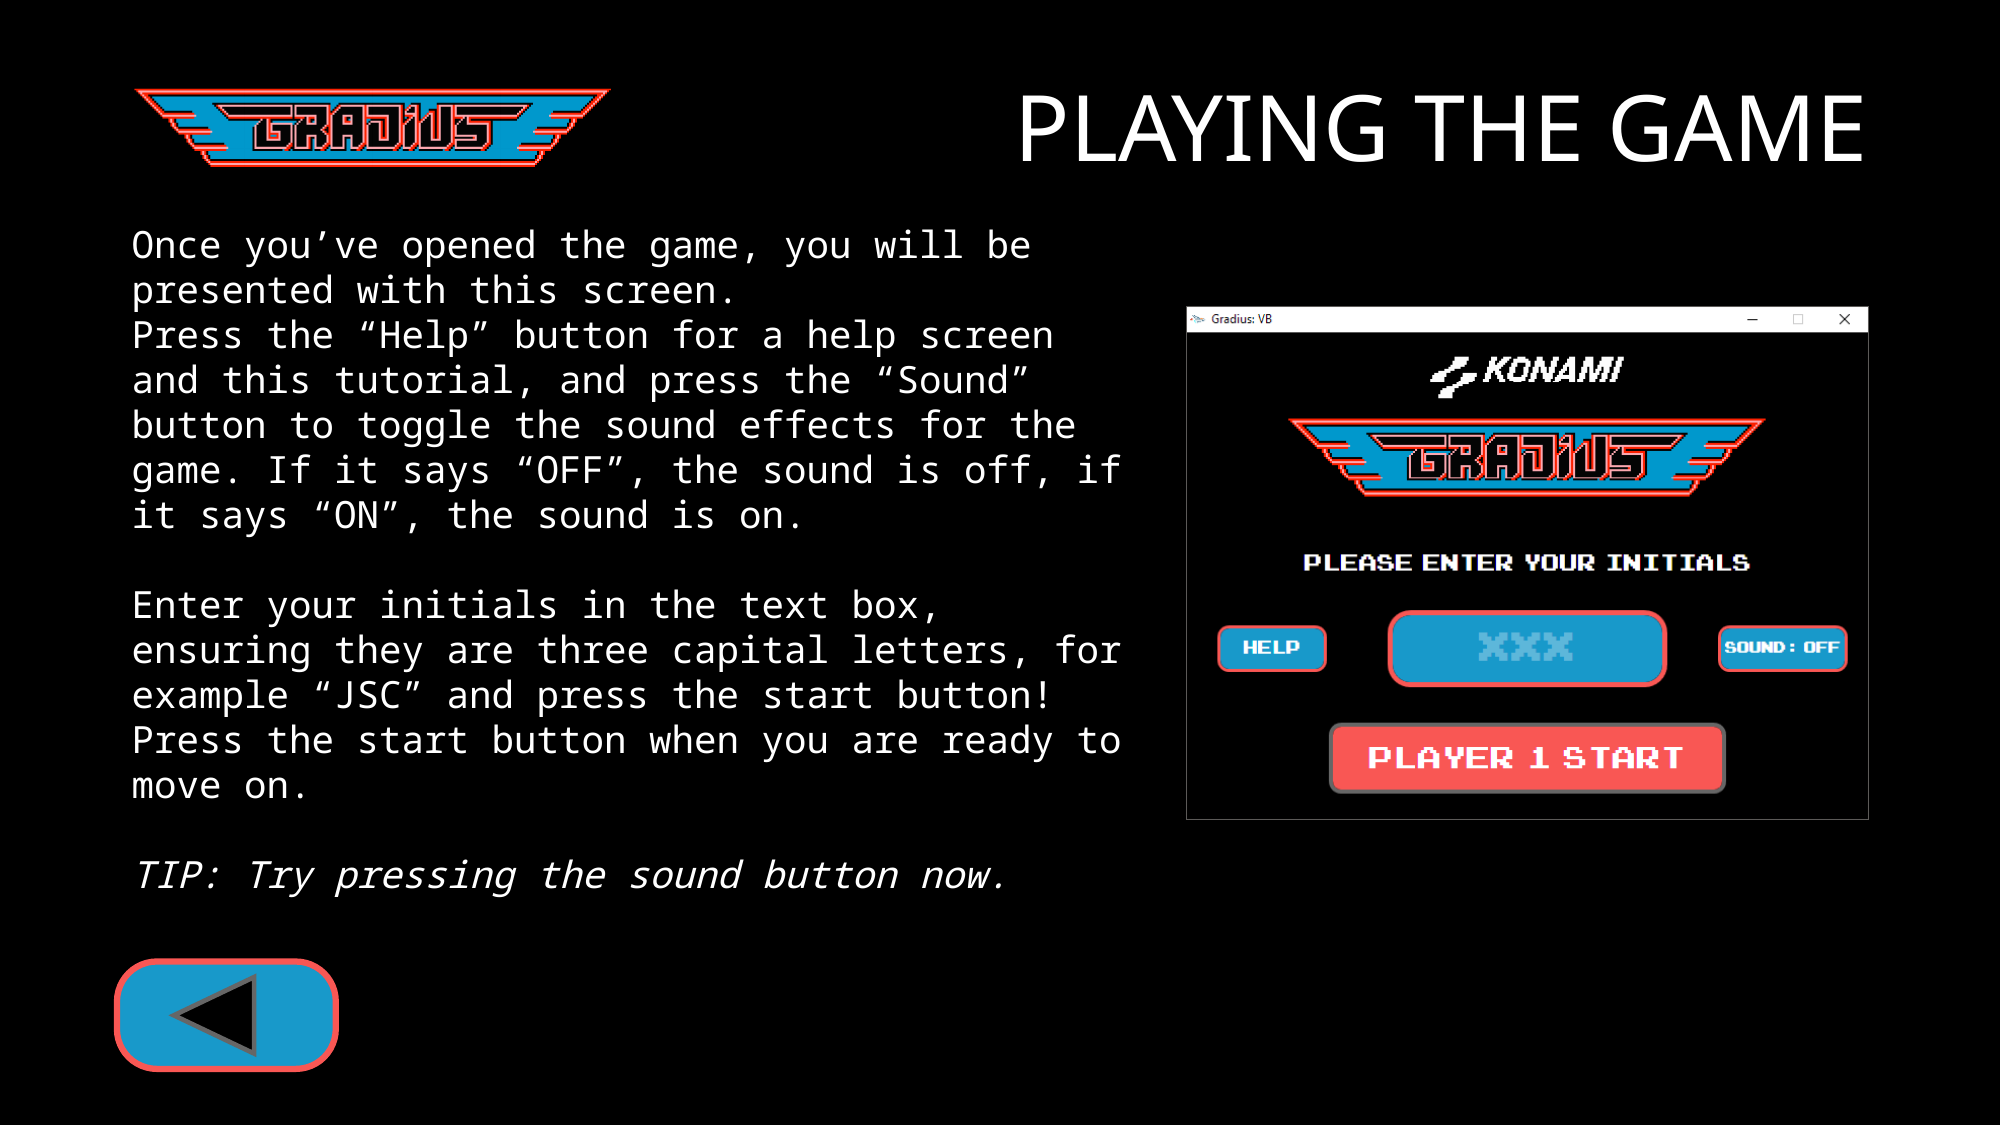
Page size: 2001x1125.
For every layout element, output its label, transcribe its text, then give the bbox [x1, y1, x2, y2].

text_box Once you’ve opened the game, you will be presented with this screen. Press the “Help” button for a help screen and this tutorial, and press the “Sound” button to toggle the sound effects for the game. If it says “OFF”, the sound is off, if it says “ON”, the sound is on. Enter your initials in the text box, ensuring they are three capital letters, for example “JSC” and press the start button! Press the start button when you are ready to move on. TIP: Try pressing the sound button now. [116, 213, 1152, 948]
text_box PLAYING THE GAME [594, 57, 1883, 198]
picture [1186, 306, 1869, 820]
text_box [171, 975, 256, 1056]
text_box [115, 960, 337, 1070]
picture [116, 83, 629, 172]
